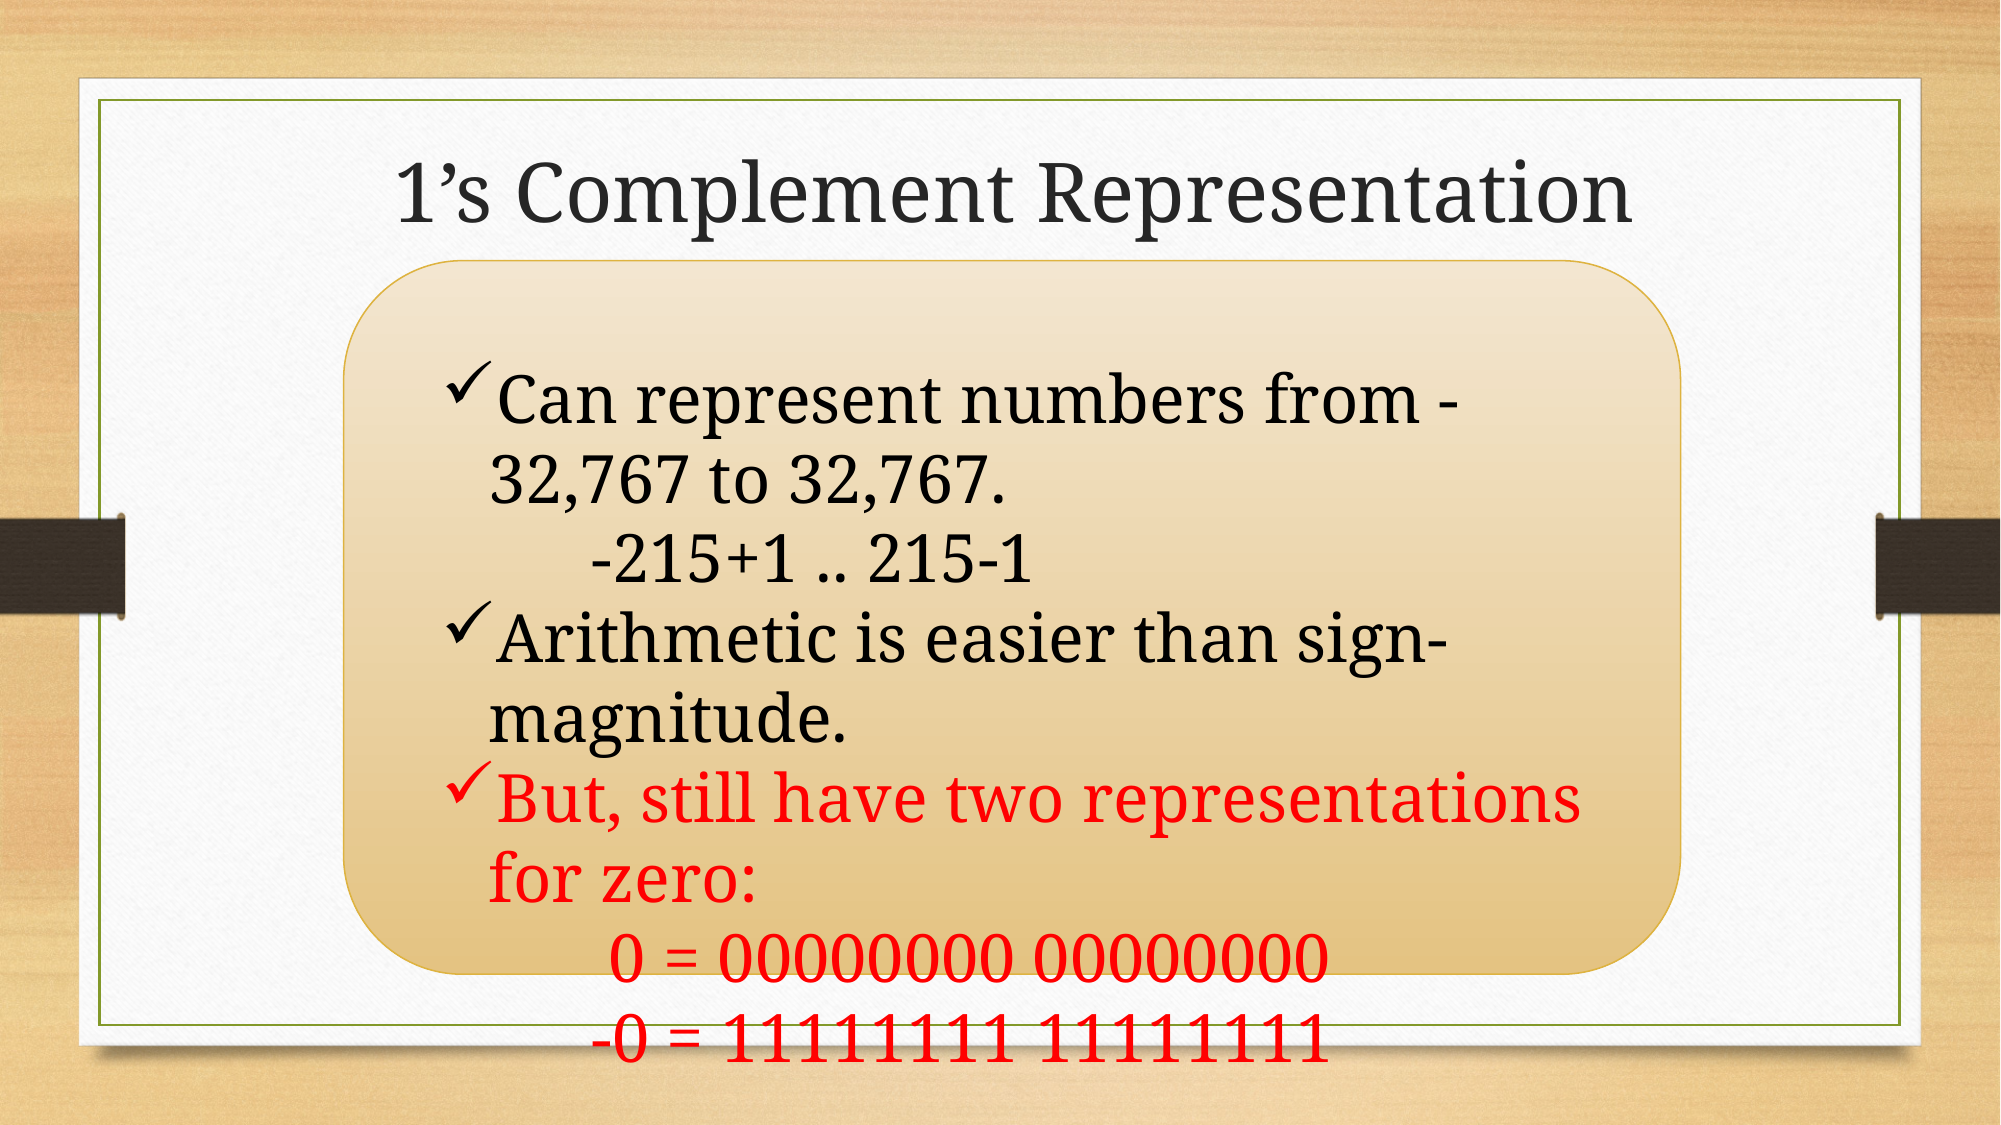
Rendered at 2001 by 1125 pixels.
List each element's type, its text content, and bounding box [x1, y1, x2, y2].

picture [0, 0, 2001, 1125]
text_box [342, 259, 1682, 970]
text_box 1’s Complement Representation [227, 33, 1802, 248]
text_box Can represent numbers from -32,767 to 32,767. -215+1 .. 215-1 Arithmetic is easier than sign-magnitude. But, still have two representations for zero: 0 = 00000000 00000000 -0 = 11111111 11111111 [426, 349, 1662, 1084]
